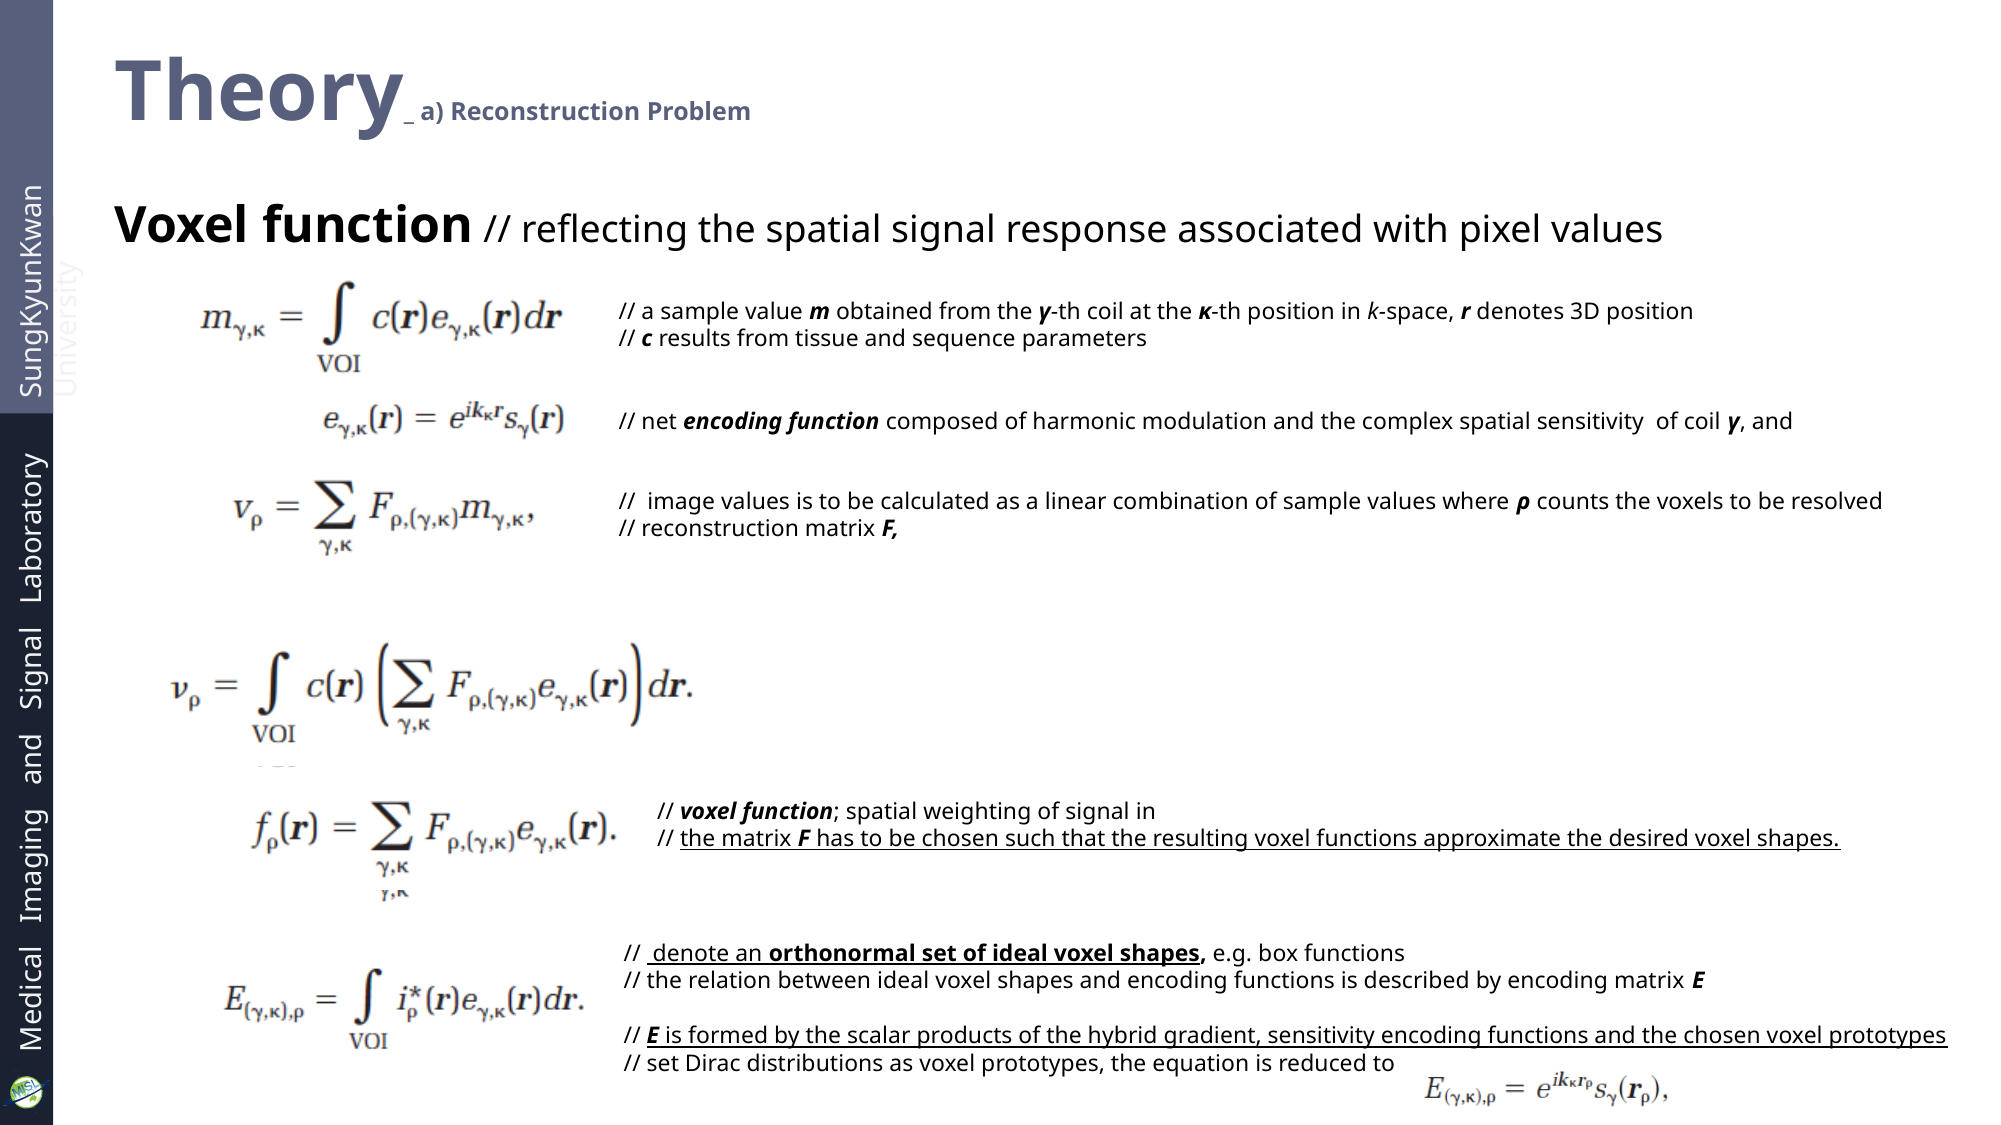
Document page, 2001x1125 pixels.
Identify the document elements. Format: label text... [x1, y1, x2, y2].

picture [218, 890, 643, 915]
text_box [184, 244, 2000, 570]
picture [1409, 1054, 1682, 1122]
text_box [138, 616, 2000, 890]
picture [2, 1067, 51, 1116]
picture [206, 947, 604, 1057]
title Theory_ a) Reconstruction Problem [99, 42, 1935, 133]
list Voxel function // reflecting the spatial signal response associated with pixel values [99, 184, 1972, 1103]
